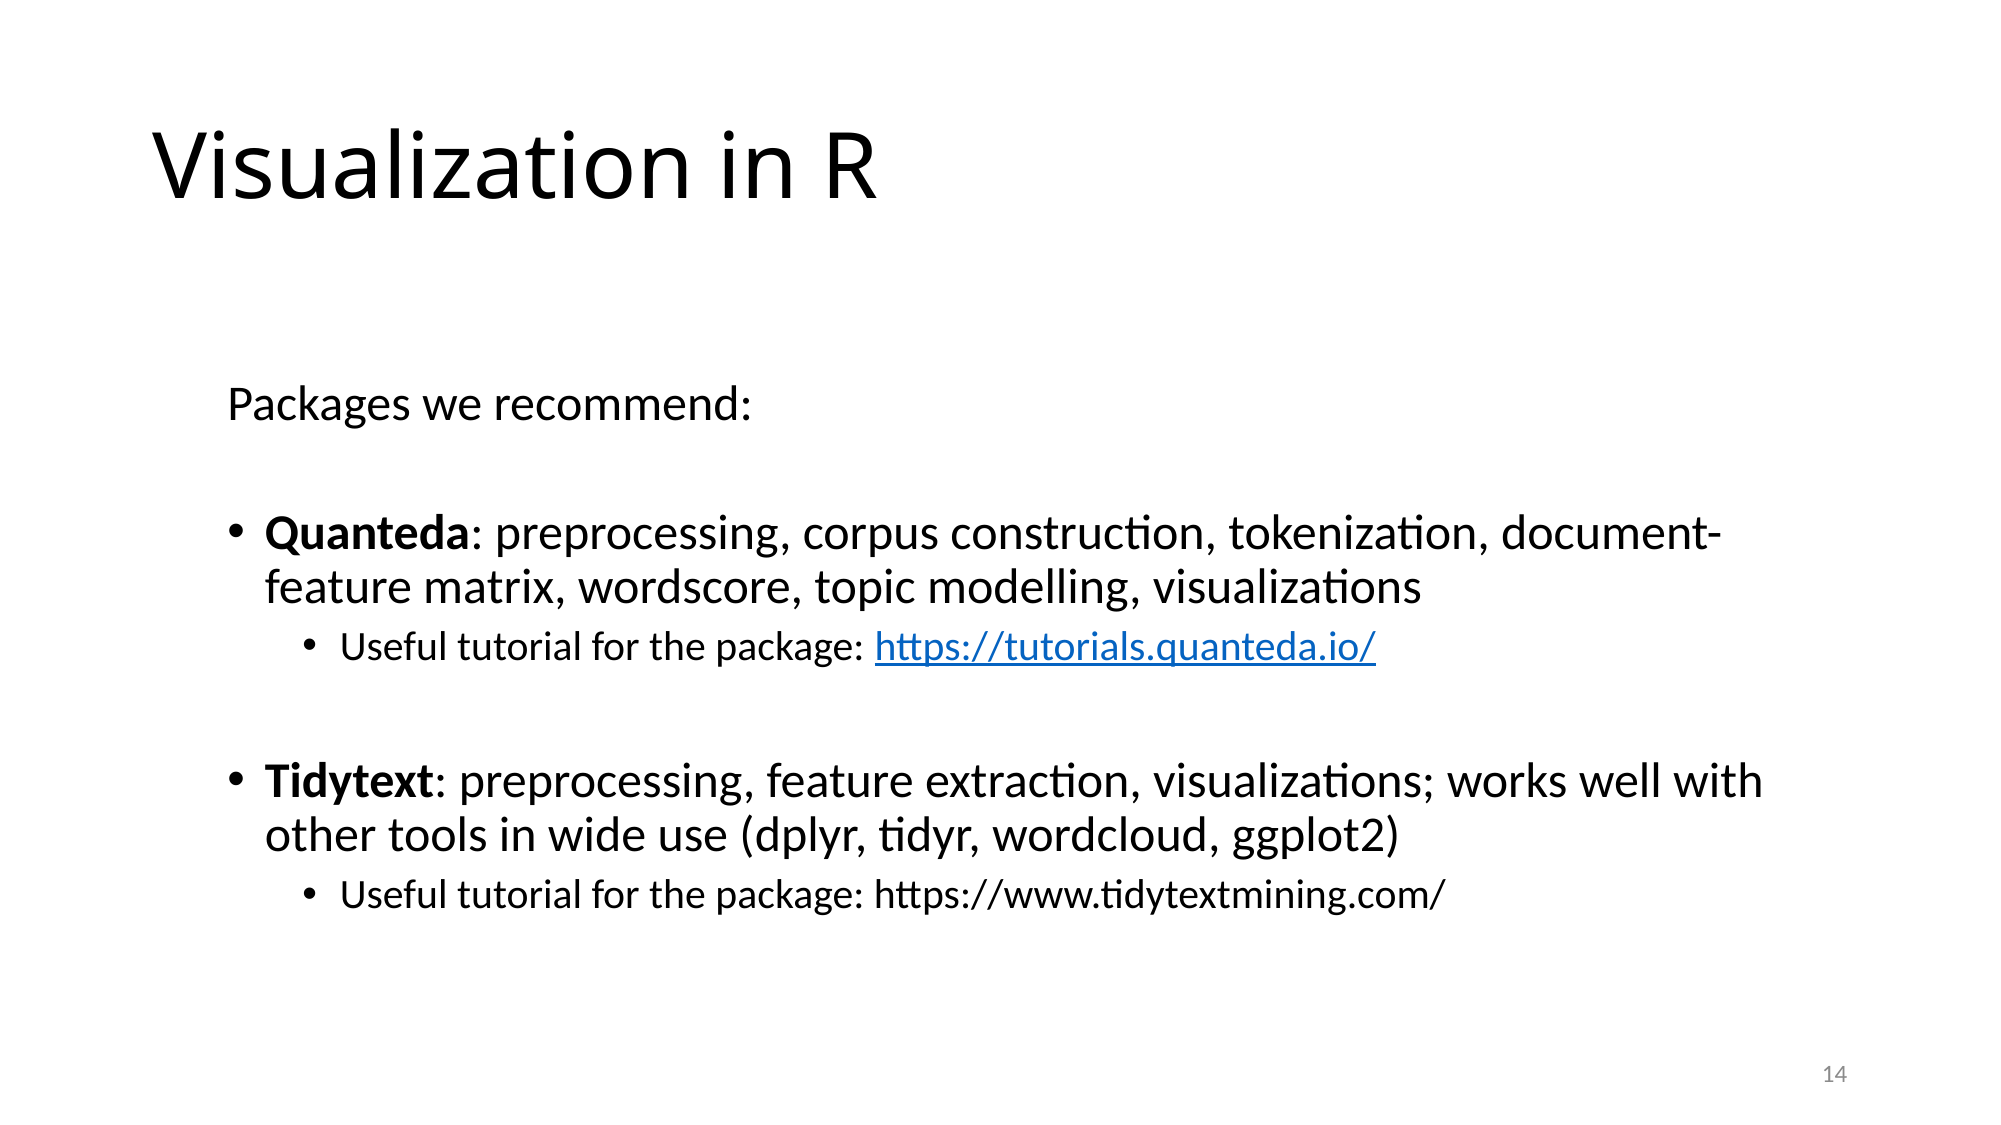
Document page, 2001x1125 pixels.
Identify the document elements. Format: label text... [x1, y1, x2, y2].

list Packages we recommend: Quanteda: preprocessing, corpus construction, tokenization, document-feature matrix, wordscore, topic modelling, visualizations Useful tutorial for the package: https://tutorials.quanteda.io/ Tidytext: preprocessing, feature extraction, visualizations; works well with other tools in wide use (dplyr, tidyr, wordcloud, ggplot2) Useful tutorial for the package: https://www.tidytextmining.com/ [137, 299, 1863, 1014]
slide_number 14 [1412, 1042, 1863, 1103]
title Visualization in R [137, 59, 1863, 278]
